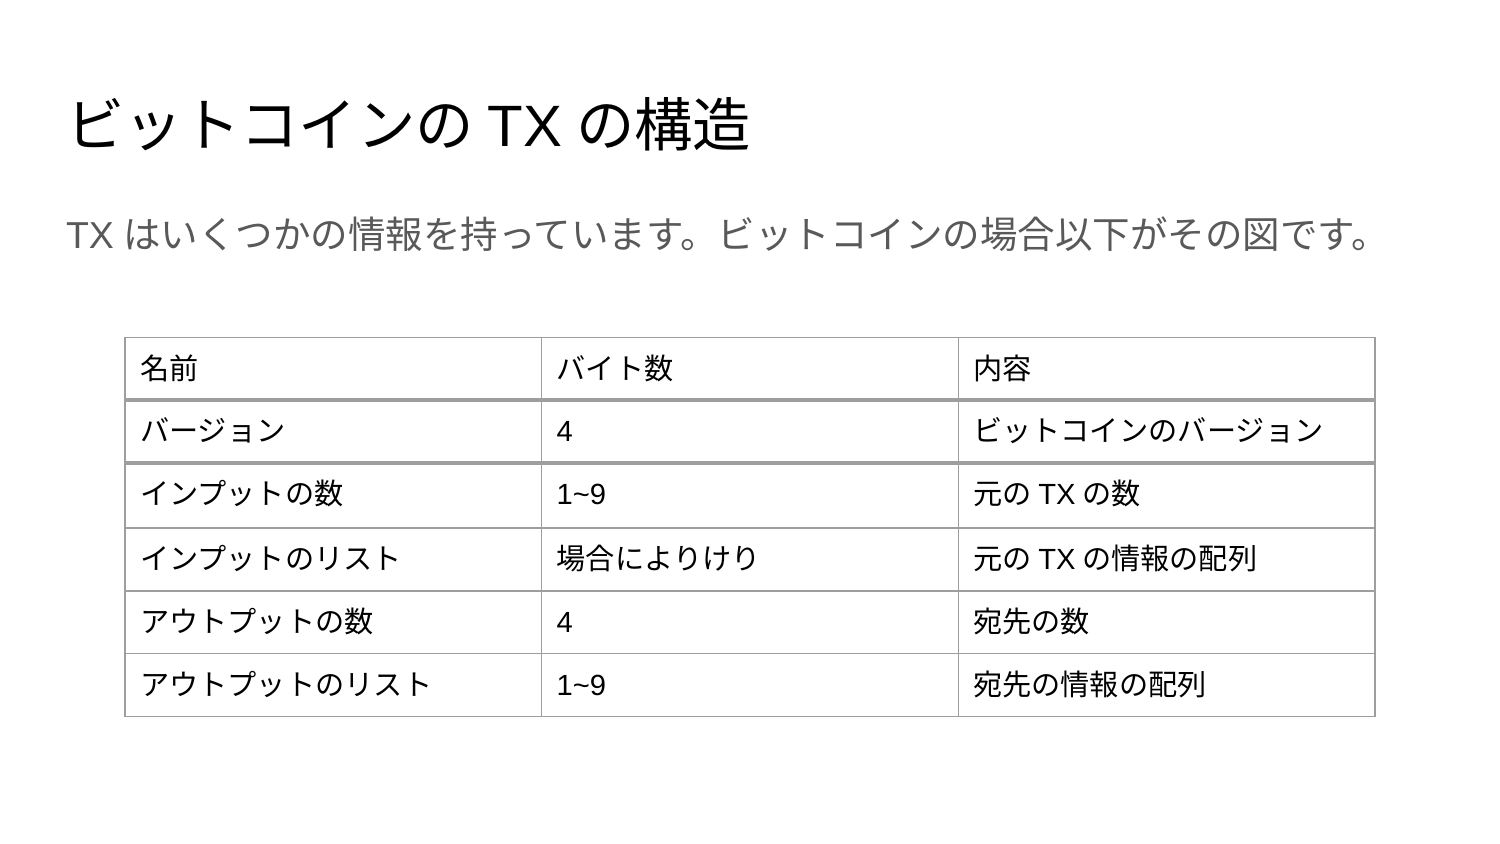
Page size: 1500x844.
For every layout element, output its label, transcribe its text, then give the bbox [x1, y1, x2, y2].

title ビットコインのTXの構造 [51, 72, 1449, 167]
table_cell バージョン [126, 402, 541, 461]
table_cell 4 [542, 402, 958, 461]
table_cell 元のTXの数 [959, 465, 1374, 527]
table_cell インプットの数 [126, 465, 541, 527]
table_cell 宛先の数 [959, 592, 1374, 653]
table_cell 宛先の情報の配列 [959, 654, 1374, 716]
table_cell 1~9 [542, 654, 958, 716]
list TXはいくつかの情報を持っています。ビットコインの場合以下がその図です。 [51, 189, 1449, 266]
table_cell 元のTXの情報の配列 [959, 529, 1374, 590]
table_cell 1~9 [542, 465, 958, 527]
table_header 内容 [959, 338, 1374, 398]
table_header 名前 [126, 338, 541, 398]
table_cell ビットコインのバージョン [959, 402, 1374, 461]
table_cell 4 [542, 592, 958, 653]
table_cell アウトプットの数 [126, 592, 541, 653]
table_cell アウトプットのリスト [126, 654, 541, 716]
table_header バイト数 [542, 338, 958, 398]
table_cell 場合によりけり [542, 529, 958, 590]
table_cell インプットのリスト [126, 529, 541, 590]
